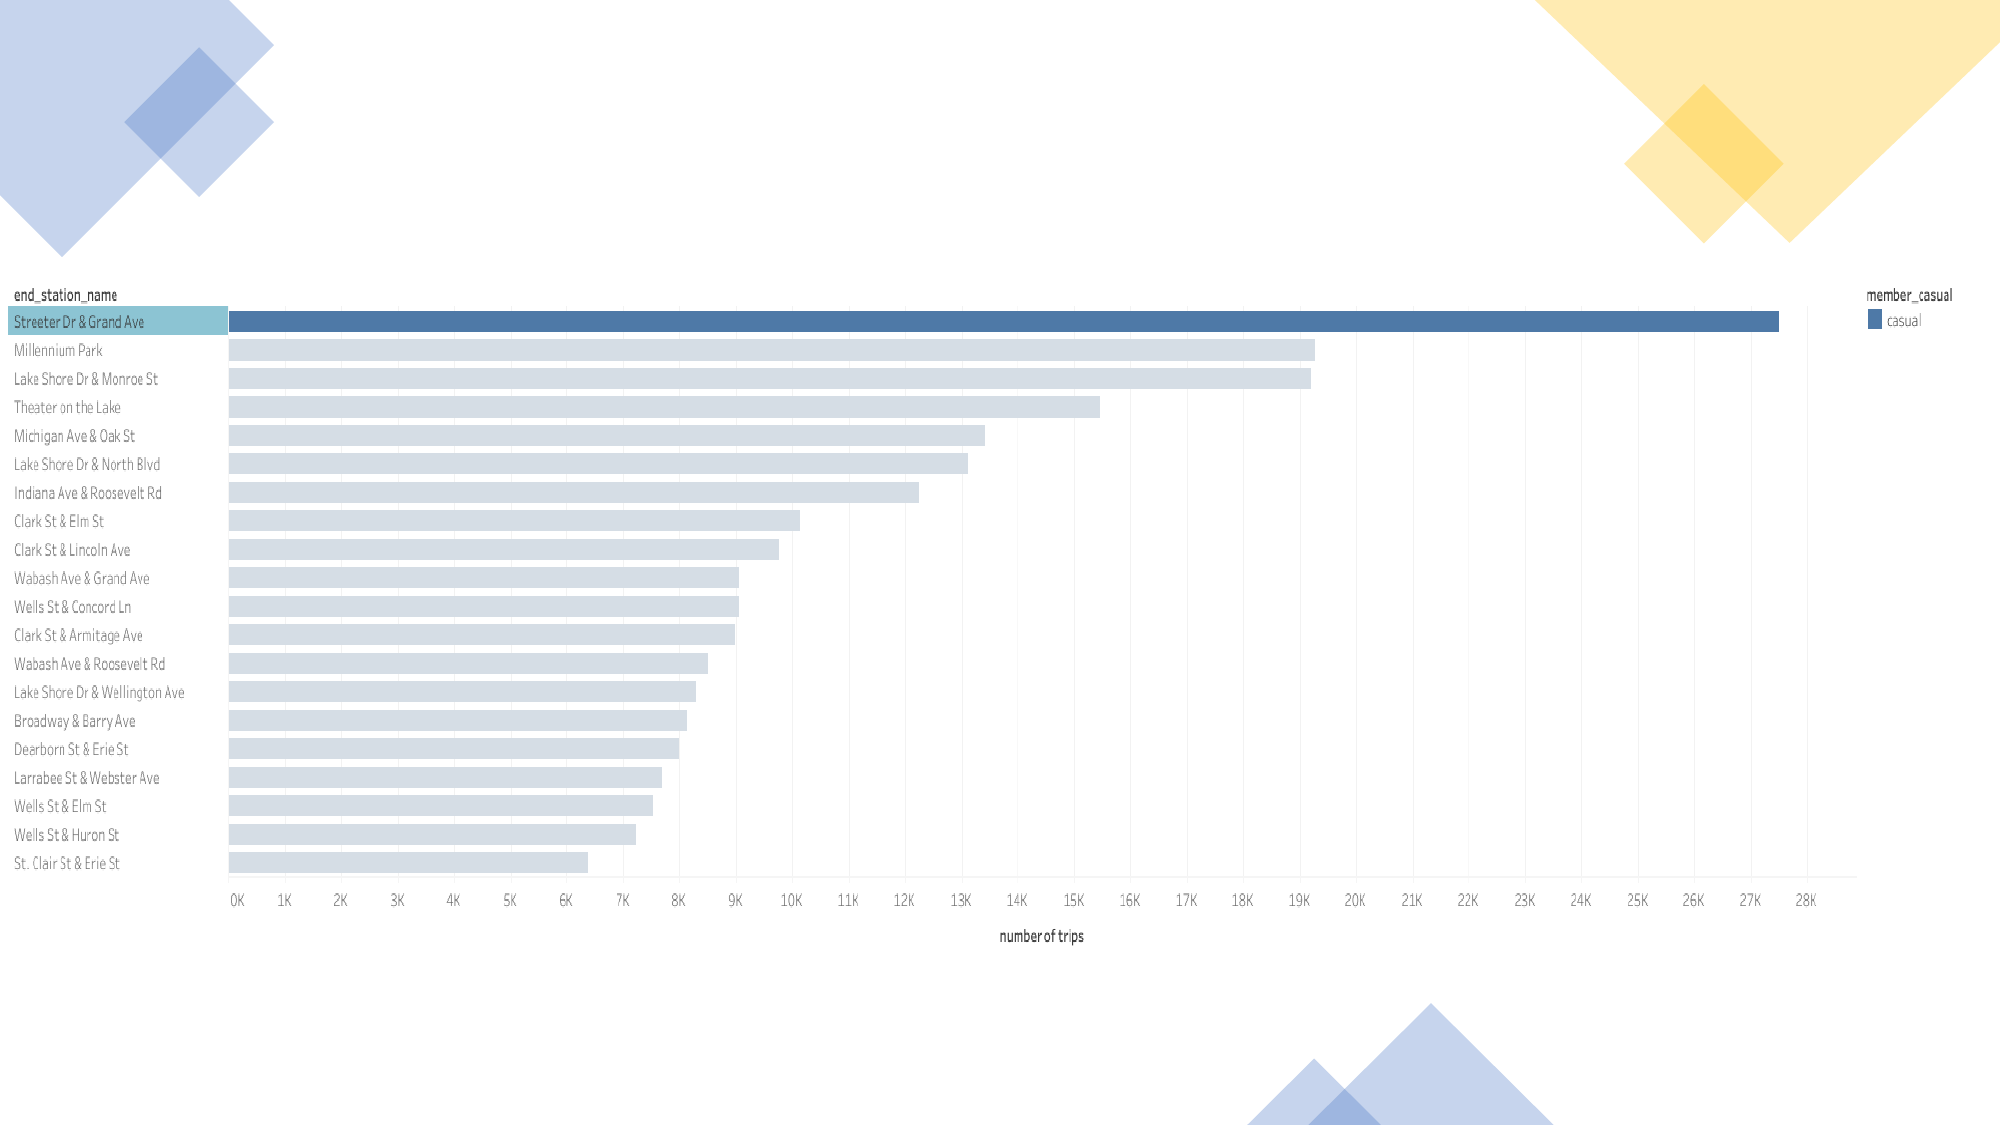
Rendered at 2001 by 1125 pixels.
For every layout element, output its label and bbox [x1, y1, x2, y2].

text_box [65, 0, 2000, 257]
text_box [1345, 1001, 1556, 1125]
text_box [1622, 124, 1746, 245]
text_box [0, 198, 2000, 1125]
picture [8, 257, 2000, 958]
text_box [1245, 1057, 1383, 1125]
text_box [122, 45, 276, 199]
text_box [1533, 0, 2000, 245]
text_box [0, 0, 276, 257]
